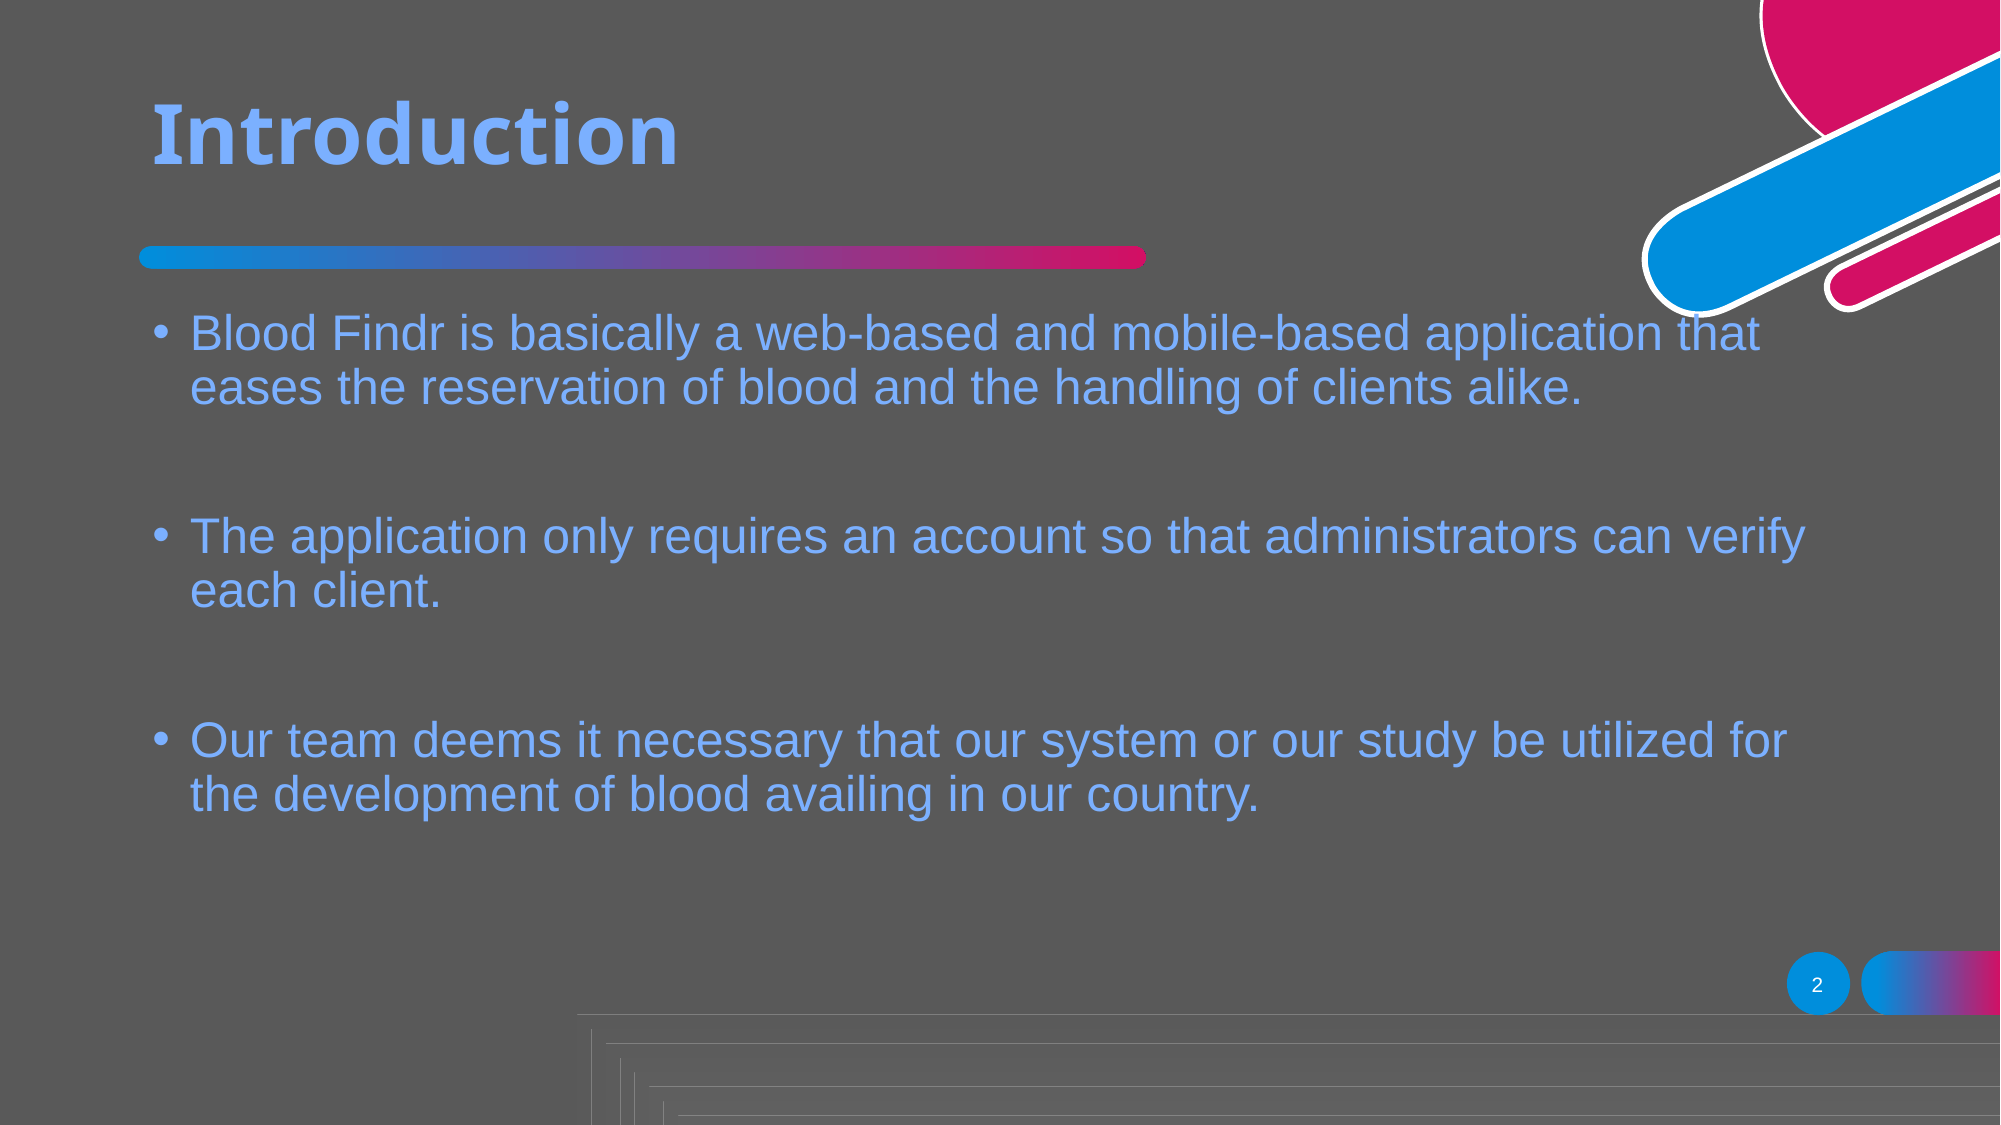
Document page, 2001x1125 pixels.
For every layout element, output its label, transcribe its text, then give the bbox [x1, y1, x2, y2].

list Blood Findr is basically a web-based and mobile-based application that eases the reservation of blood and the handling of clients alike. The application only requires an account so that administrators can verify each client. Our team deems it necessary that our system or our study be utilized for the development of blood availing in our country. [137, 299, 1863, 1014]
title Introduction [137, 59, 1623, 215]
